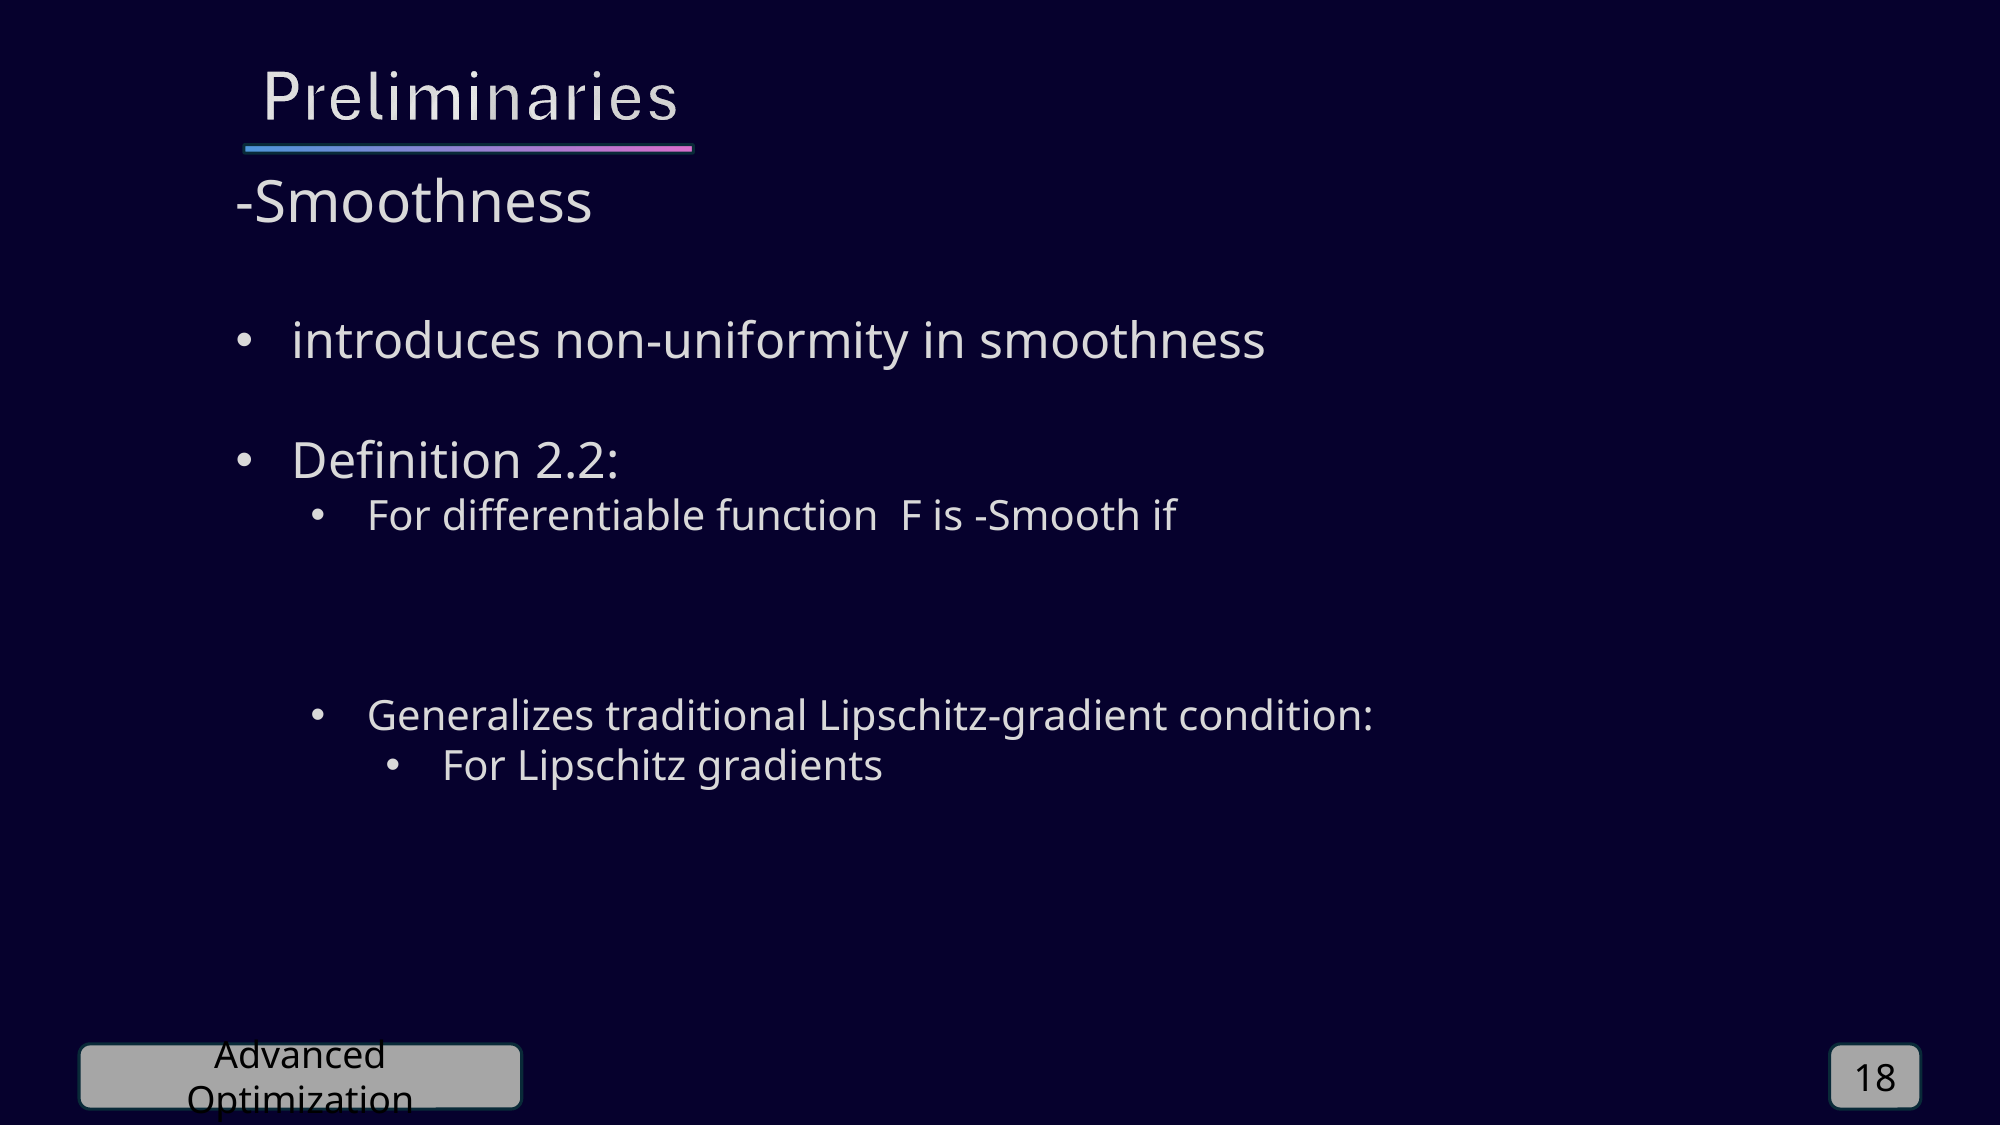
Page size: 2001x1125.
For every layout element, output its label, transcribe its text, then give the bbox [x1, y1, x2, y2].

text_box 18 [1828, 1042, 1923, 1111]
text_box Advanced Optimization [77, 1042, 524, 1111]
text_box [204, 0, 753, 211]
text_box [0, 0, 2000, 1125]
text_box [38, 0, 965, 368]
